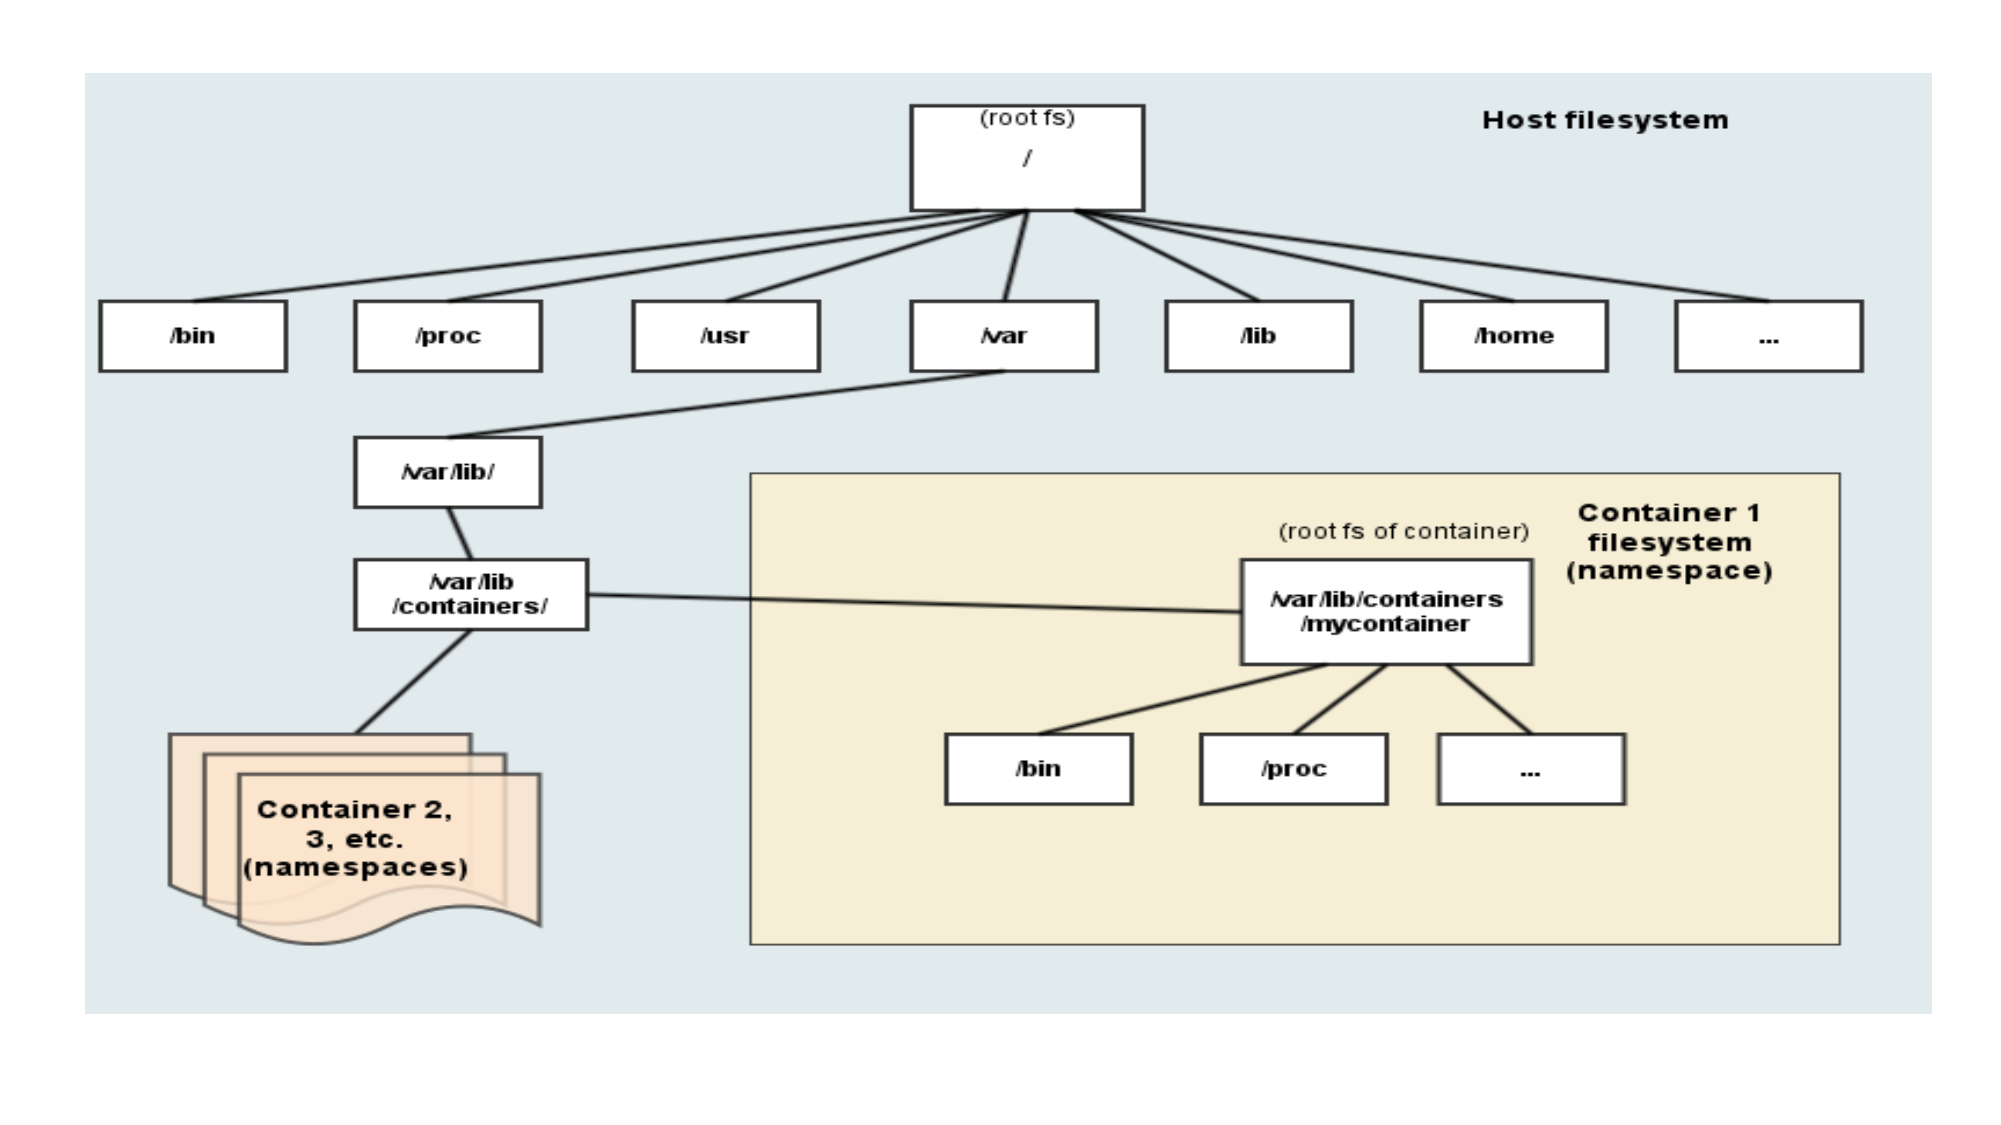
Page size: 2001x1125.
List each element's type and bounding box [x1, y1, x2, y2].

picture [84, 73, 1932, 1014]
